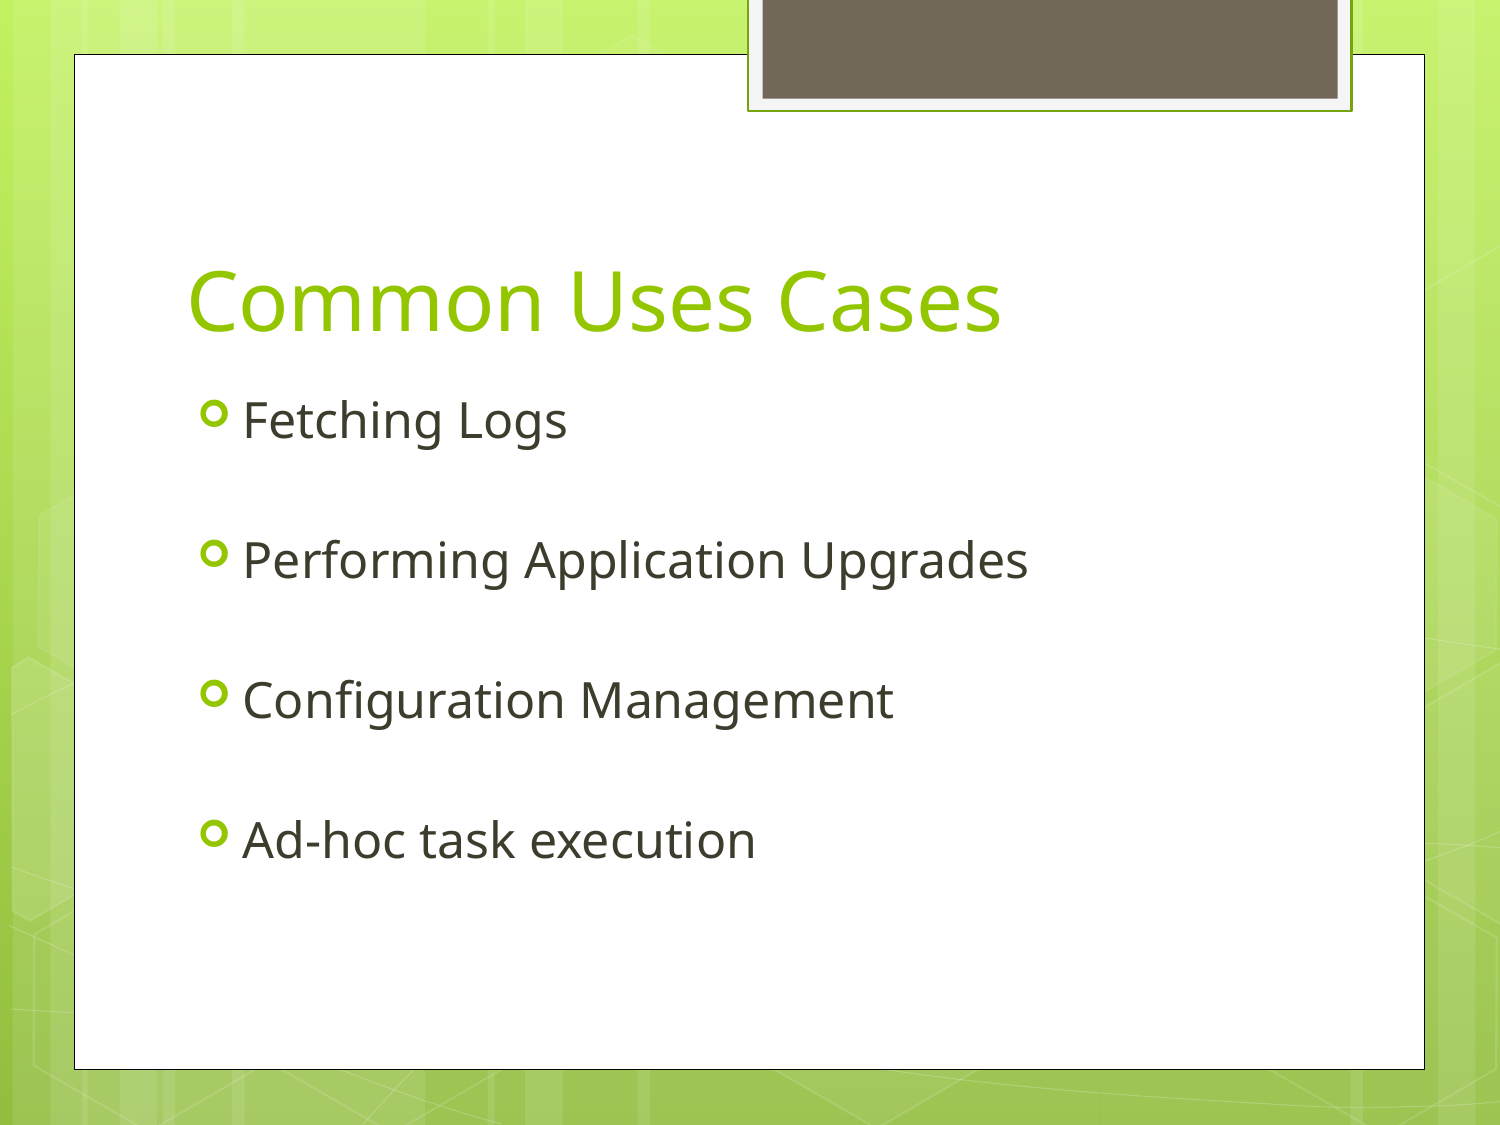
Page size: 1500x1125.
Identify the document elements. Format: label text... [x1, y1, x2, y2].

list Fetching Logs Performing Application Upgrades Configuration Management Ad-hoc task execution [171, 381, 1283, 957]
title Common Uses Cases [171, 168, 1324, 357]
